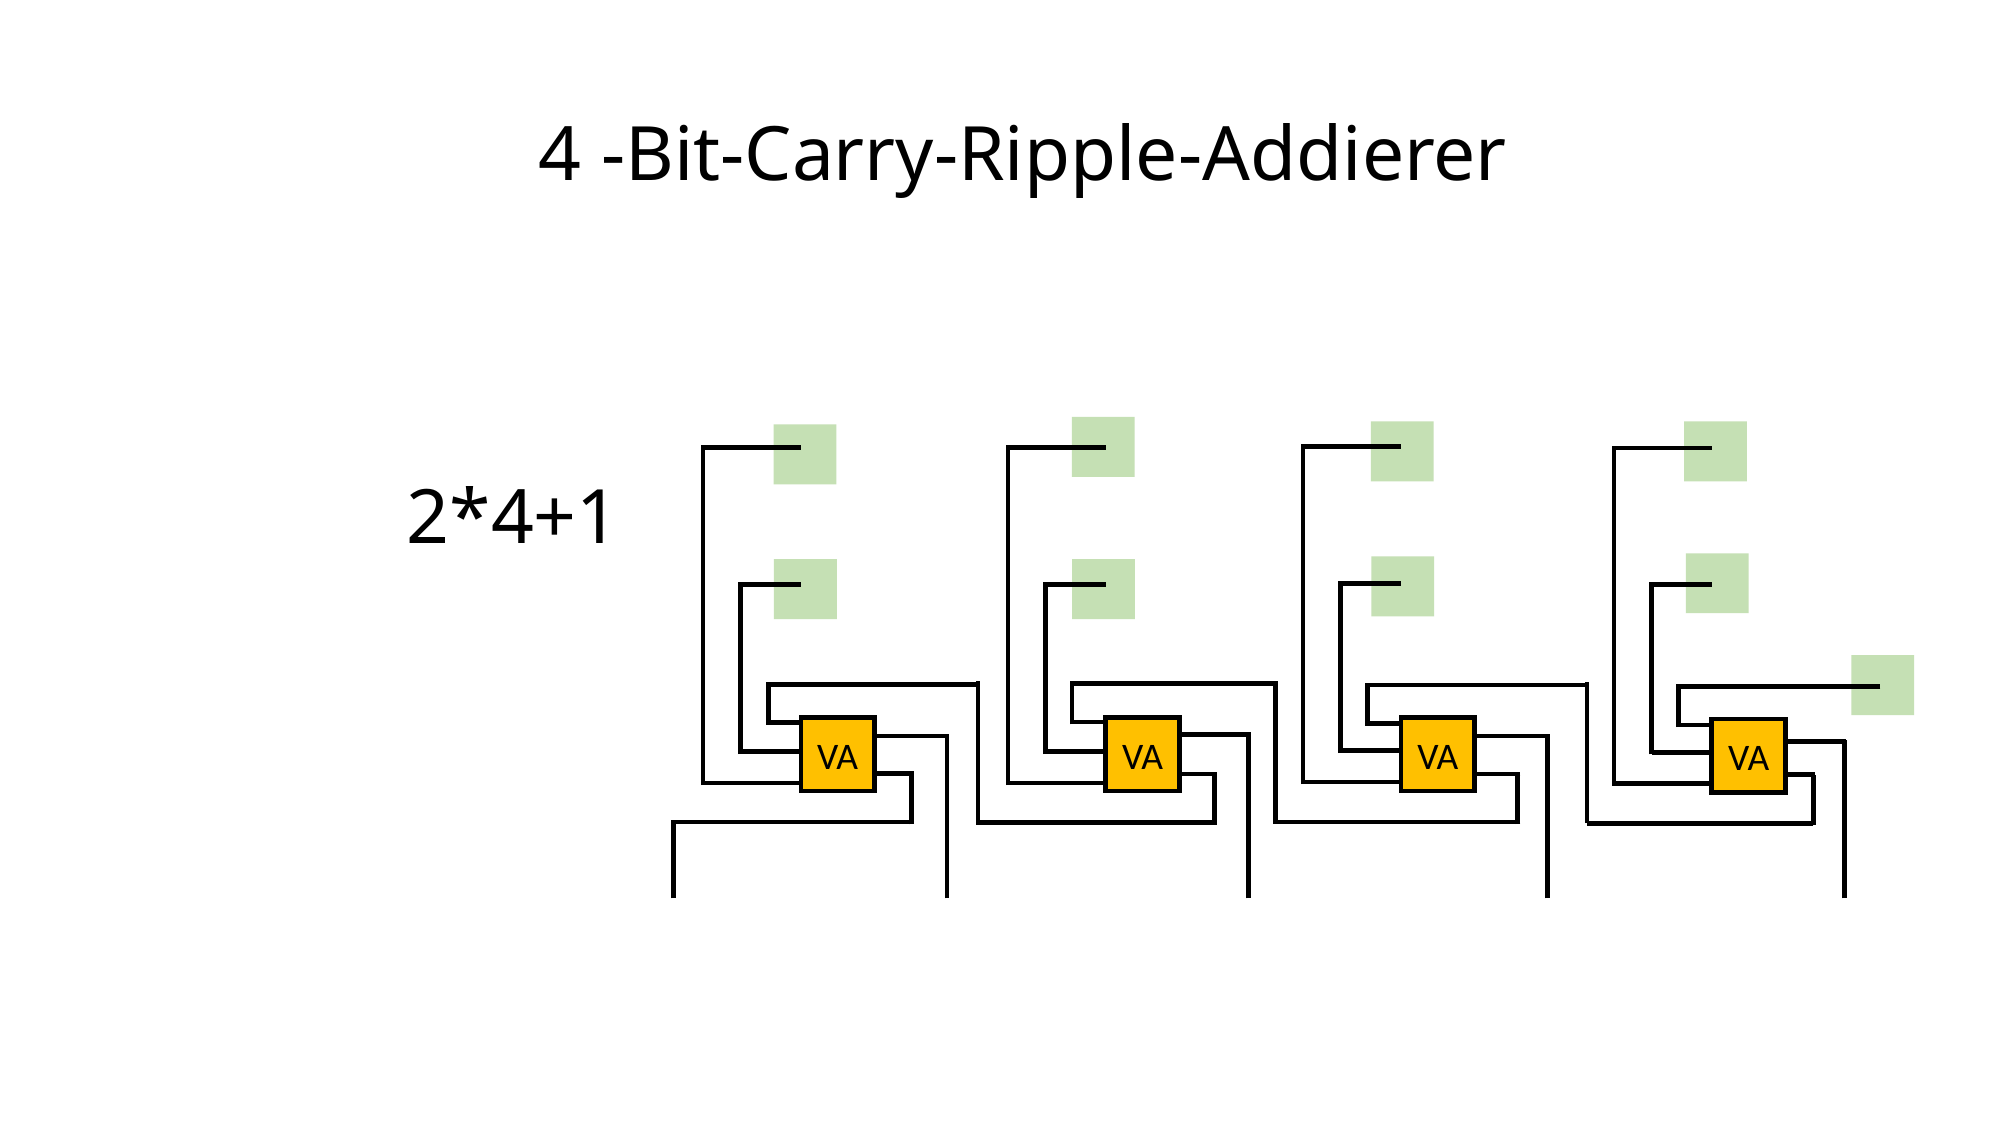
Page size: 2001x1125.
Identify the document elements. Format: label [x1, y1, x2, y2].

text_box [672, 416, 1881, 899]
text_box [498, 96, 1558, 203]
text_box [1850, 654, 1915, 716]
text_box [392, 461, 643, 567]
